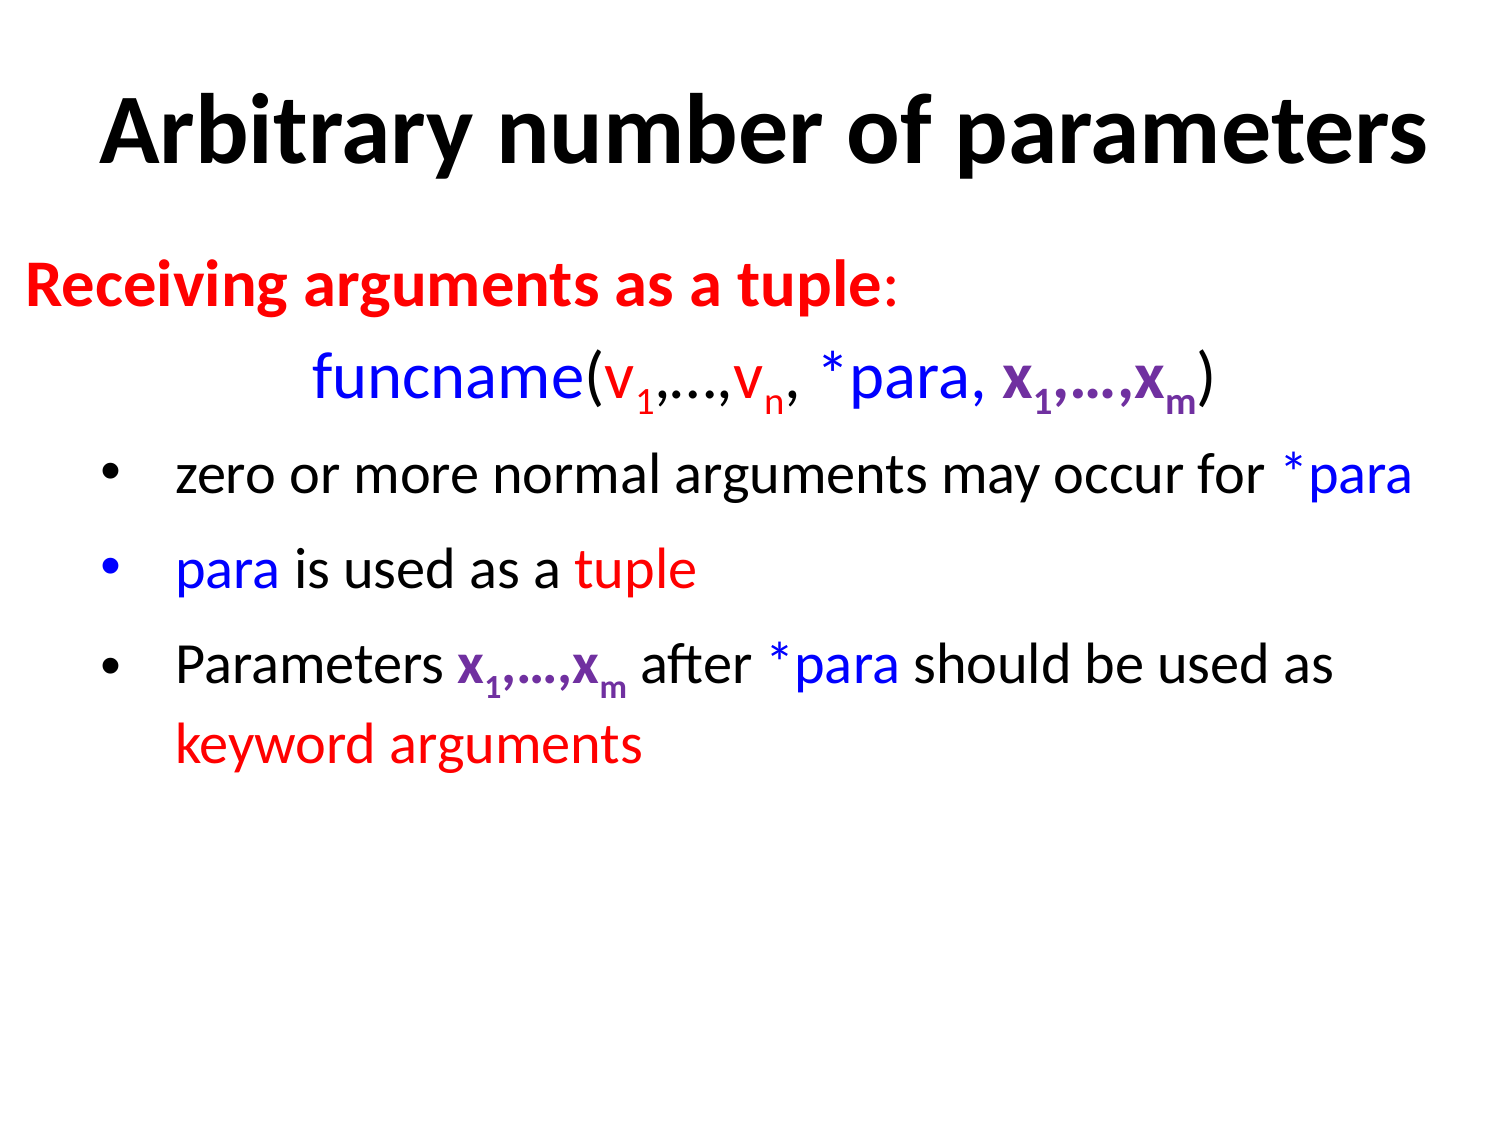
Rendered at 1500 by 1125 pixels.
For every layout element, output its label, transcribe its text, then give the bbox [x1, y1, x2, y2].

title Arbitrary number of parameters [72, 14, 1457, 231]
text_box Receiving arguments as a tuple: funcname(v1,…,vn, *para, x1,…,xm) zero or more normal arguments may occur for *para para is used as a tuple Parameters x1,…,xm after *para should be used as keyword arguments [10, 231, 1500, 783]
